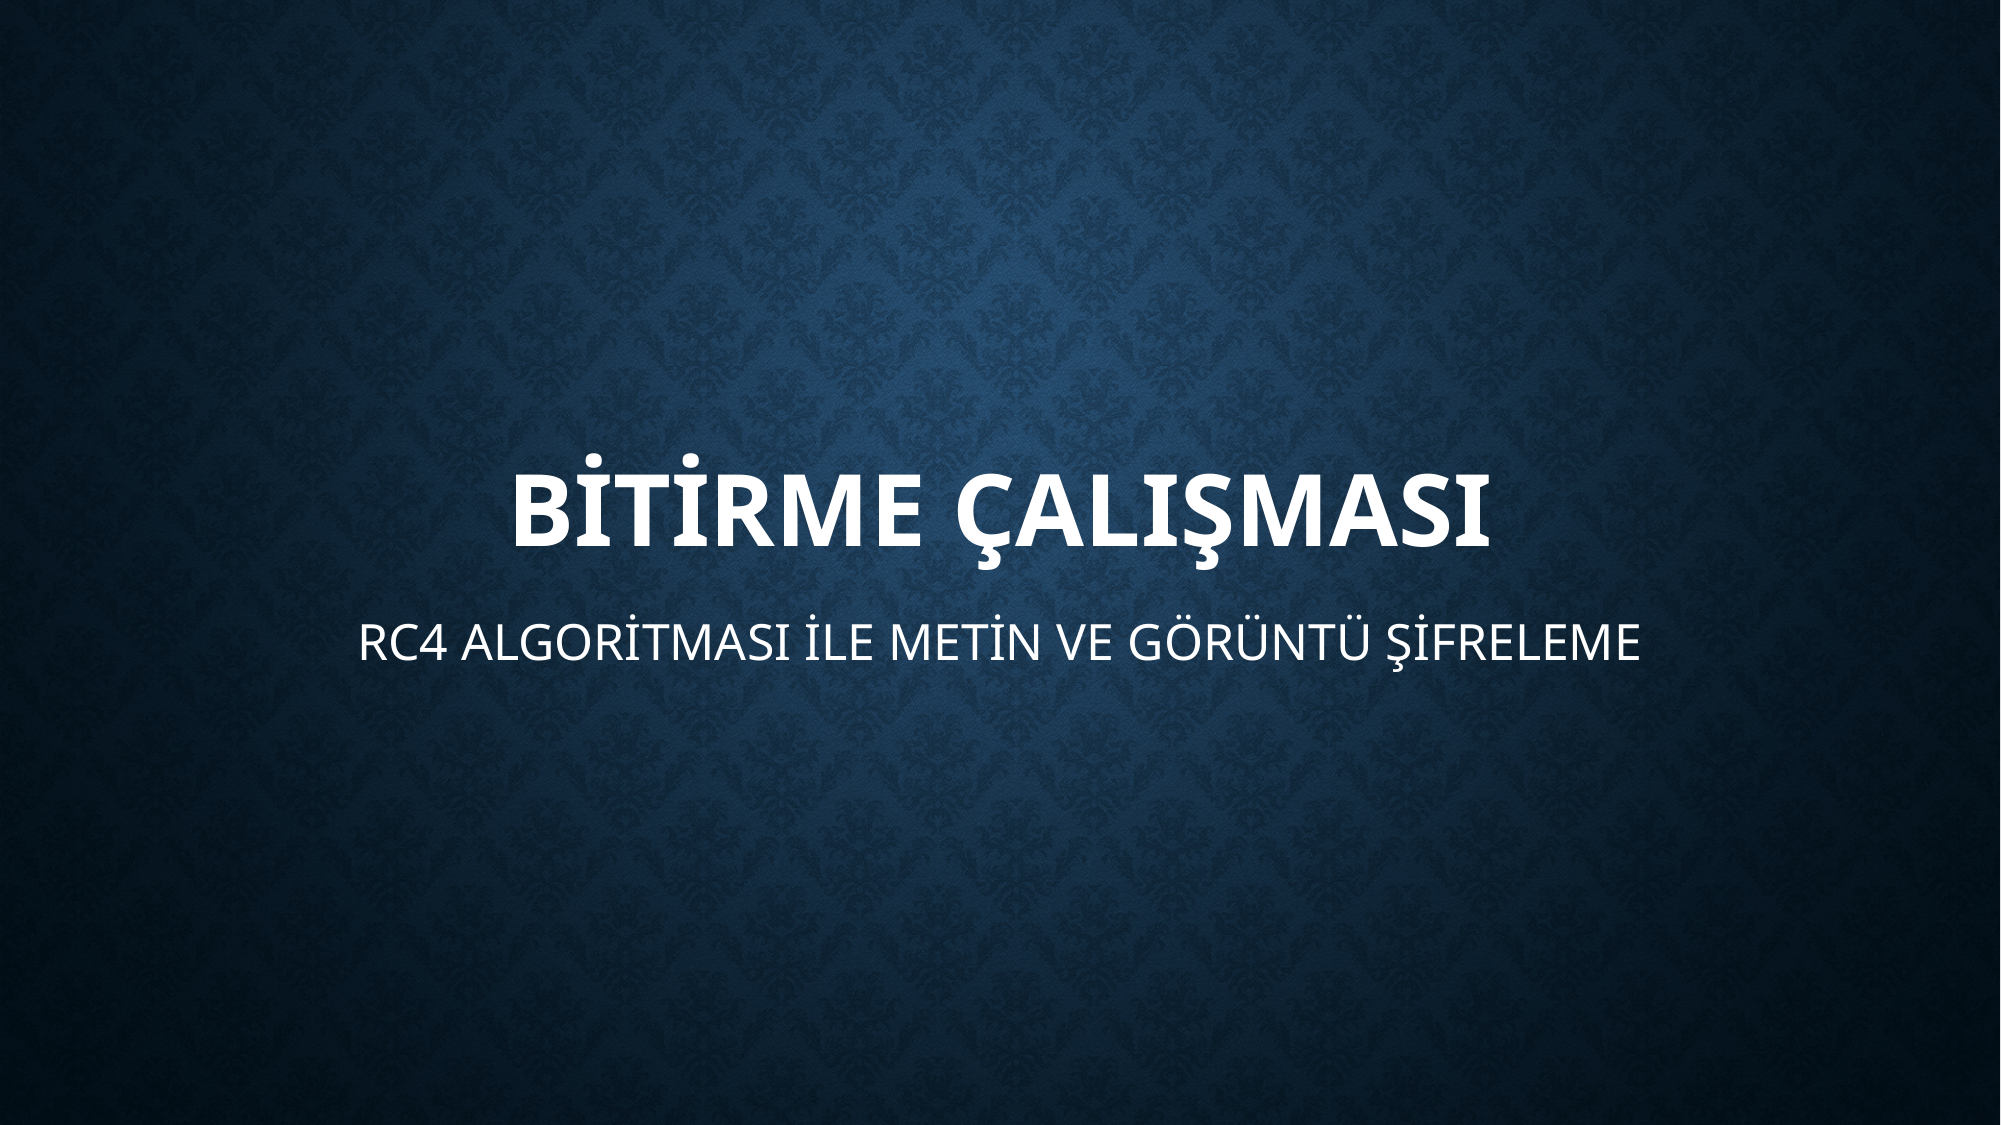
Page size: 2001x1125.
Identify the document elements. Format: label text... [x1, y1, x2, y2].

subtitle RC4 ALGORİTMASI İLE METİN VE GÖRÜNTÜ ŞİFRELEME [261, 590, 1739, 863]
title BİTİRME ÇALIŞMASI [261, 184, 1739, 576]
